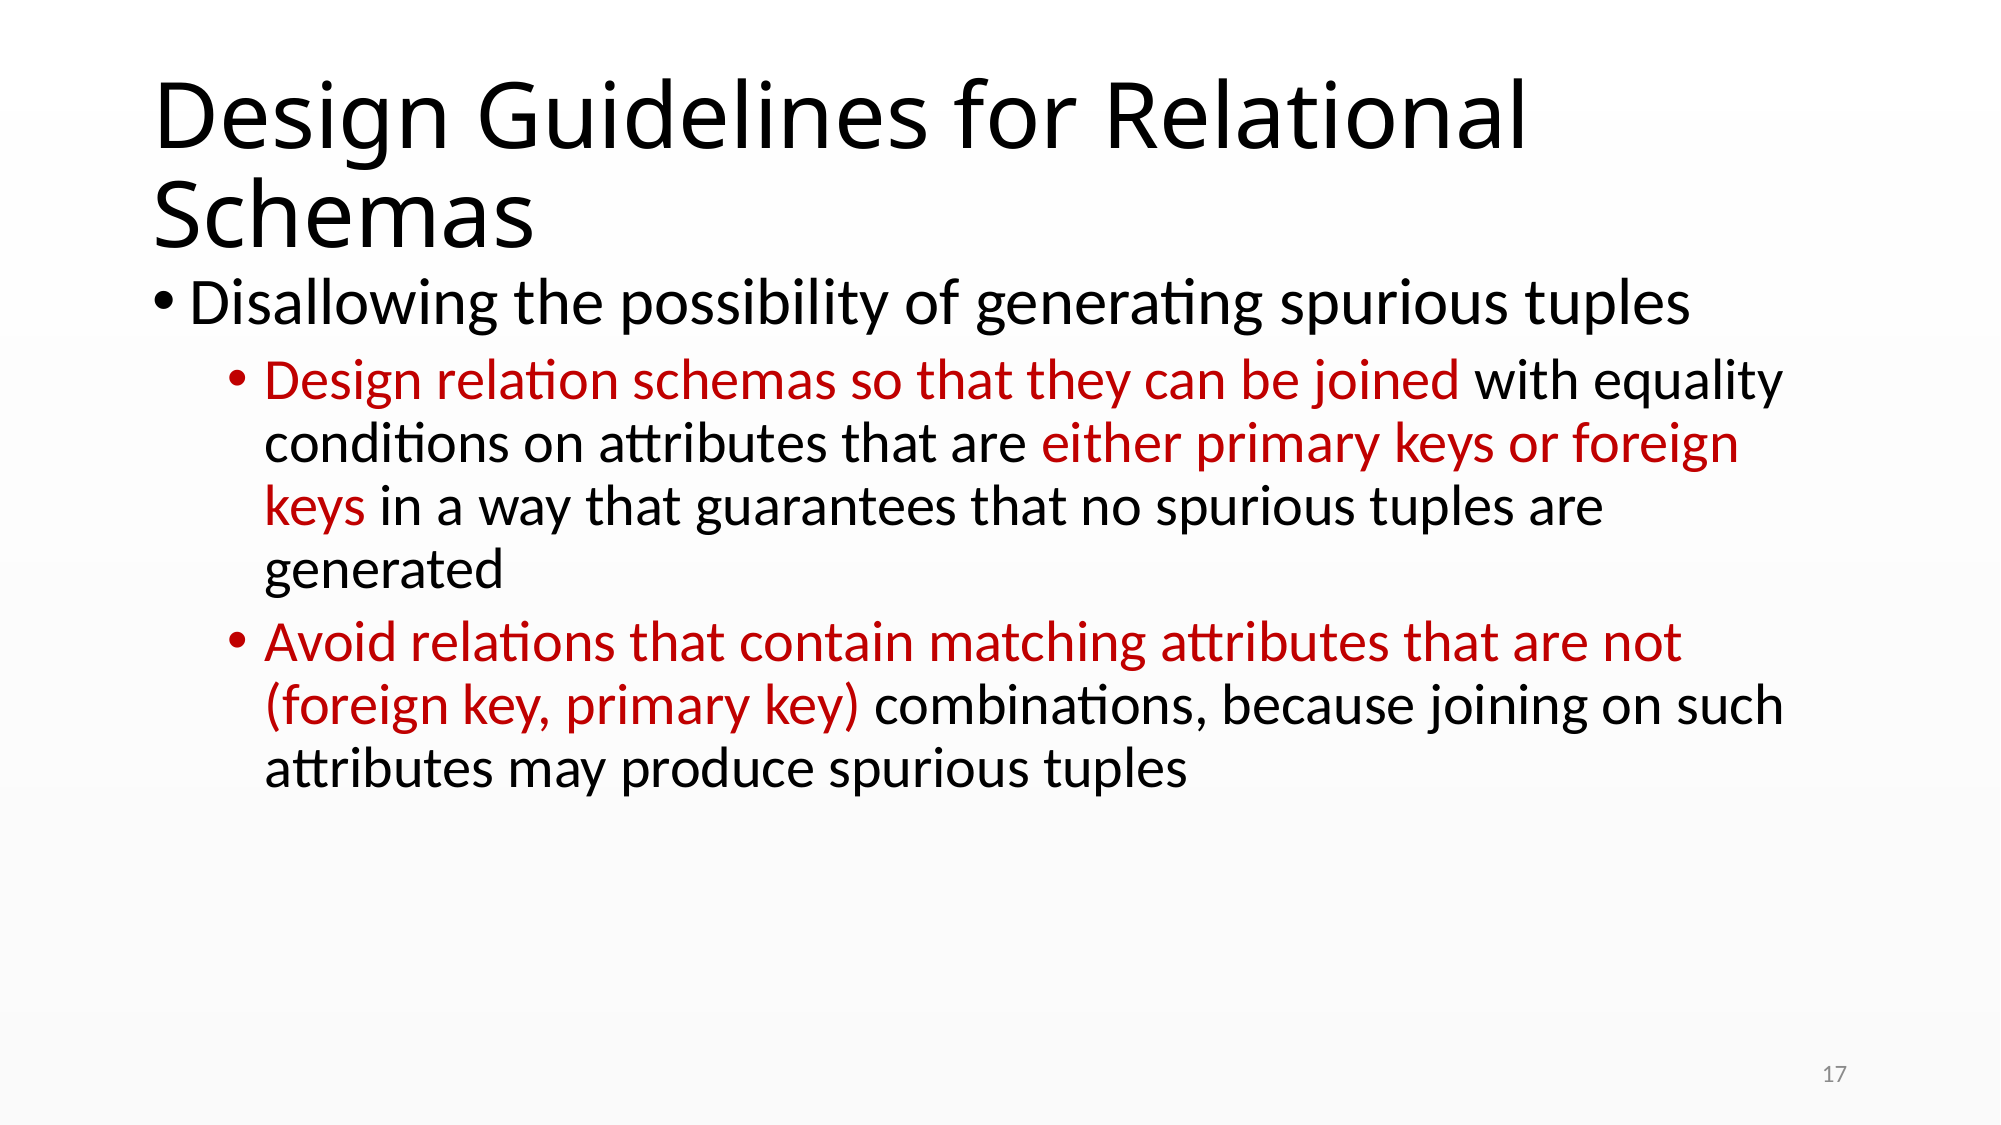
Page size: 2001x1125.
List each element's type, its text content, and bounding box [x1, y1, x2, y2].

title Design Guidelines for Relational Schemas [137, 59, 1863, 259]
list Disallowing the possibility of generating spurious tuples Design relation schemas so that they can be joined with equality conditions on attributes that are either primary keys or foreign keys in a way that guarantees that no spurious tuples are generated Avoid relations that contain matching attributes that are not (foreign key, primary key) combinations, because joining on such attributes may produce spurious tuples [137, 259, 1863, 1014]
slide_number 17 [1412, 1042, 1863, 1103]
